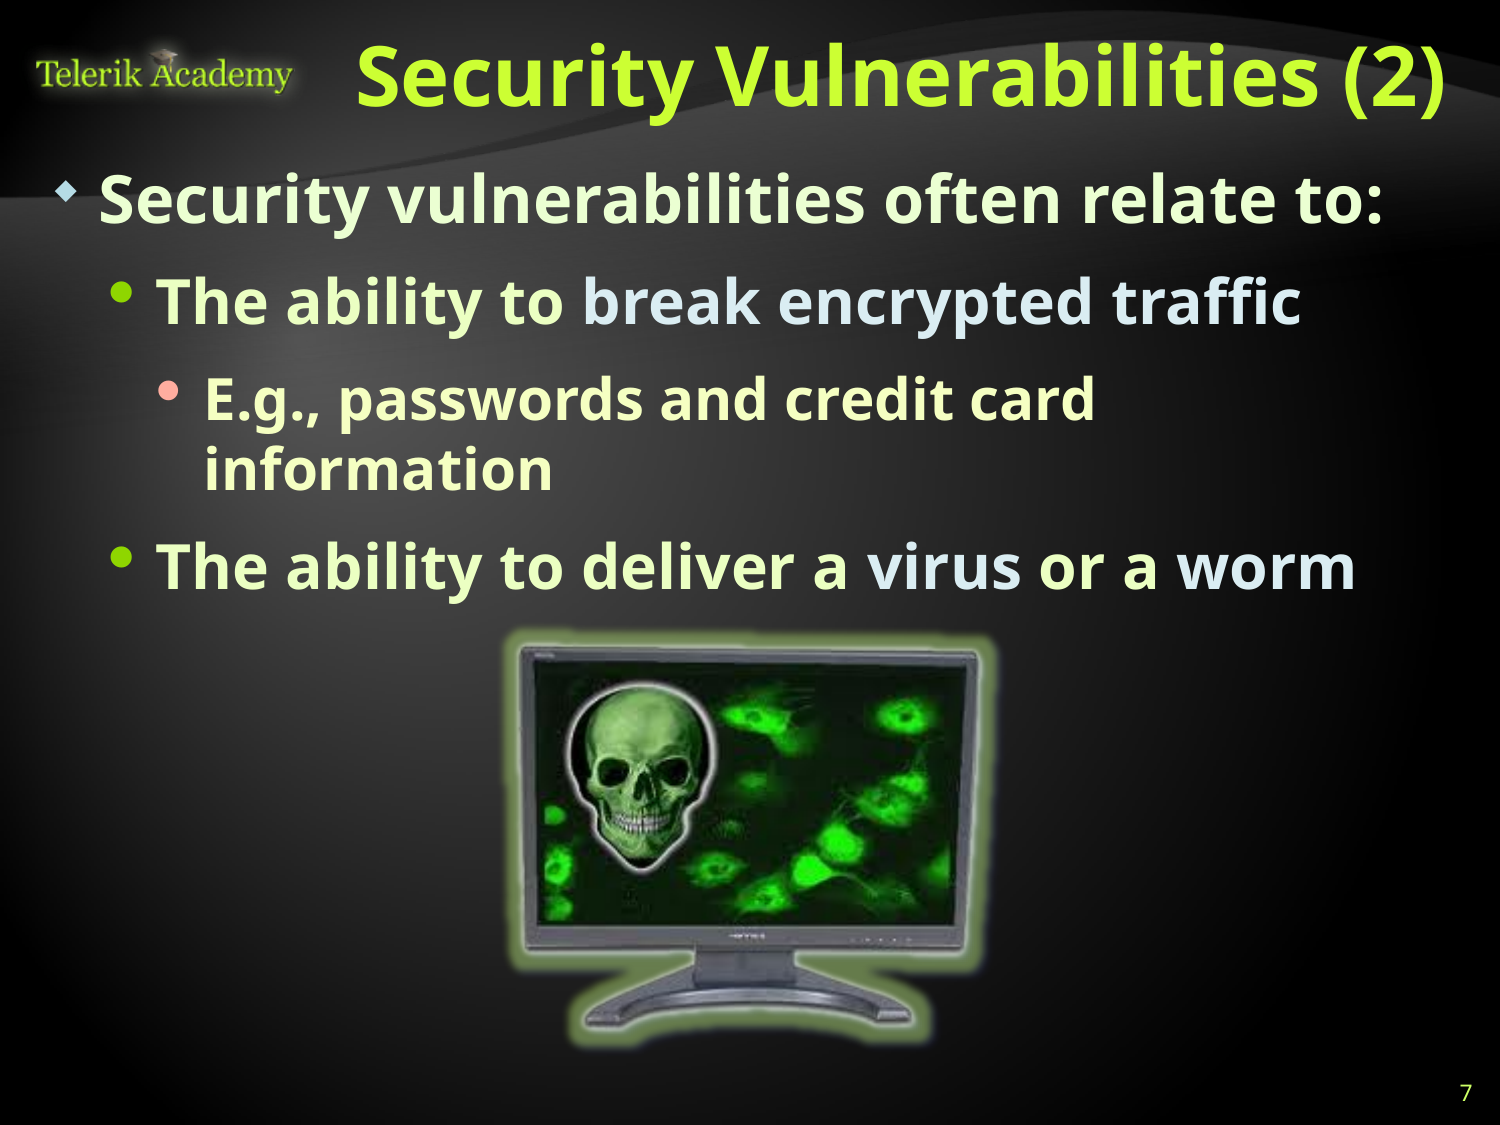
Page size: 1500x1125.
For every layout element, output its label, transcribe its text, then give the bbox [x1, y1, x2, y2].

picture [0, 0, 1500, 1125]
title Security Vulnerabilities (2) [300, 12, 1463, 149]
slide_number 7 [1412, 1074, 1488, 1113]
list Security vulnerabilities often relate to: The ability to break encrypted traffic E.g., passwords and credit card information The ability to deliver a virus or a worm [37, 149, 1463, 1100]
